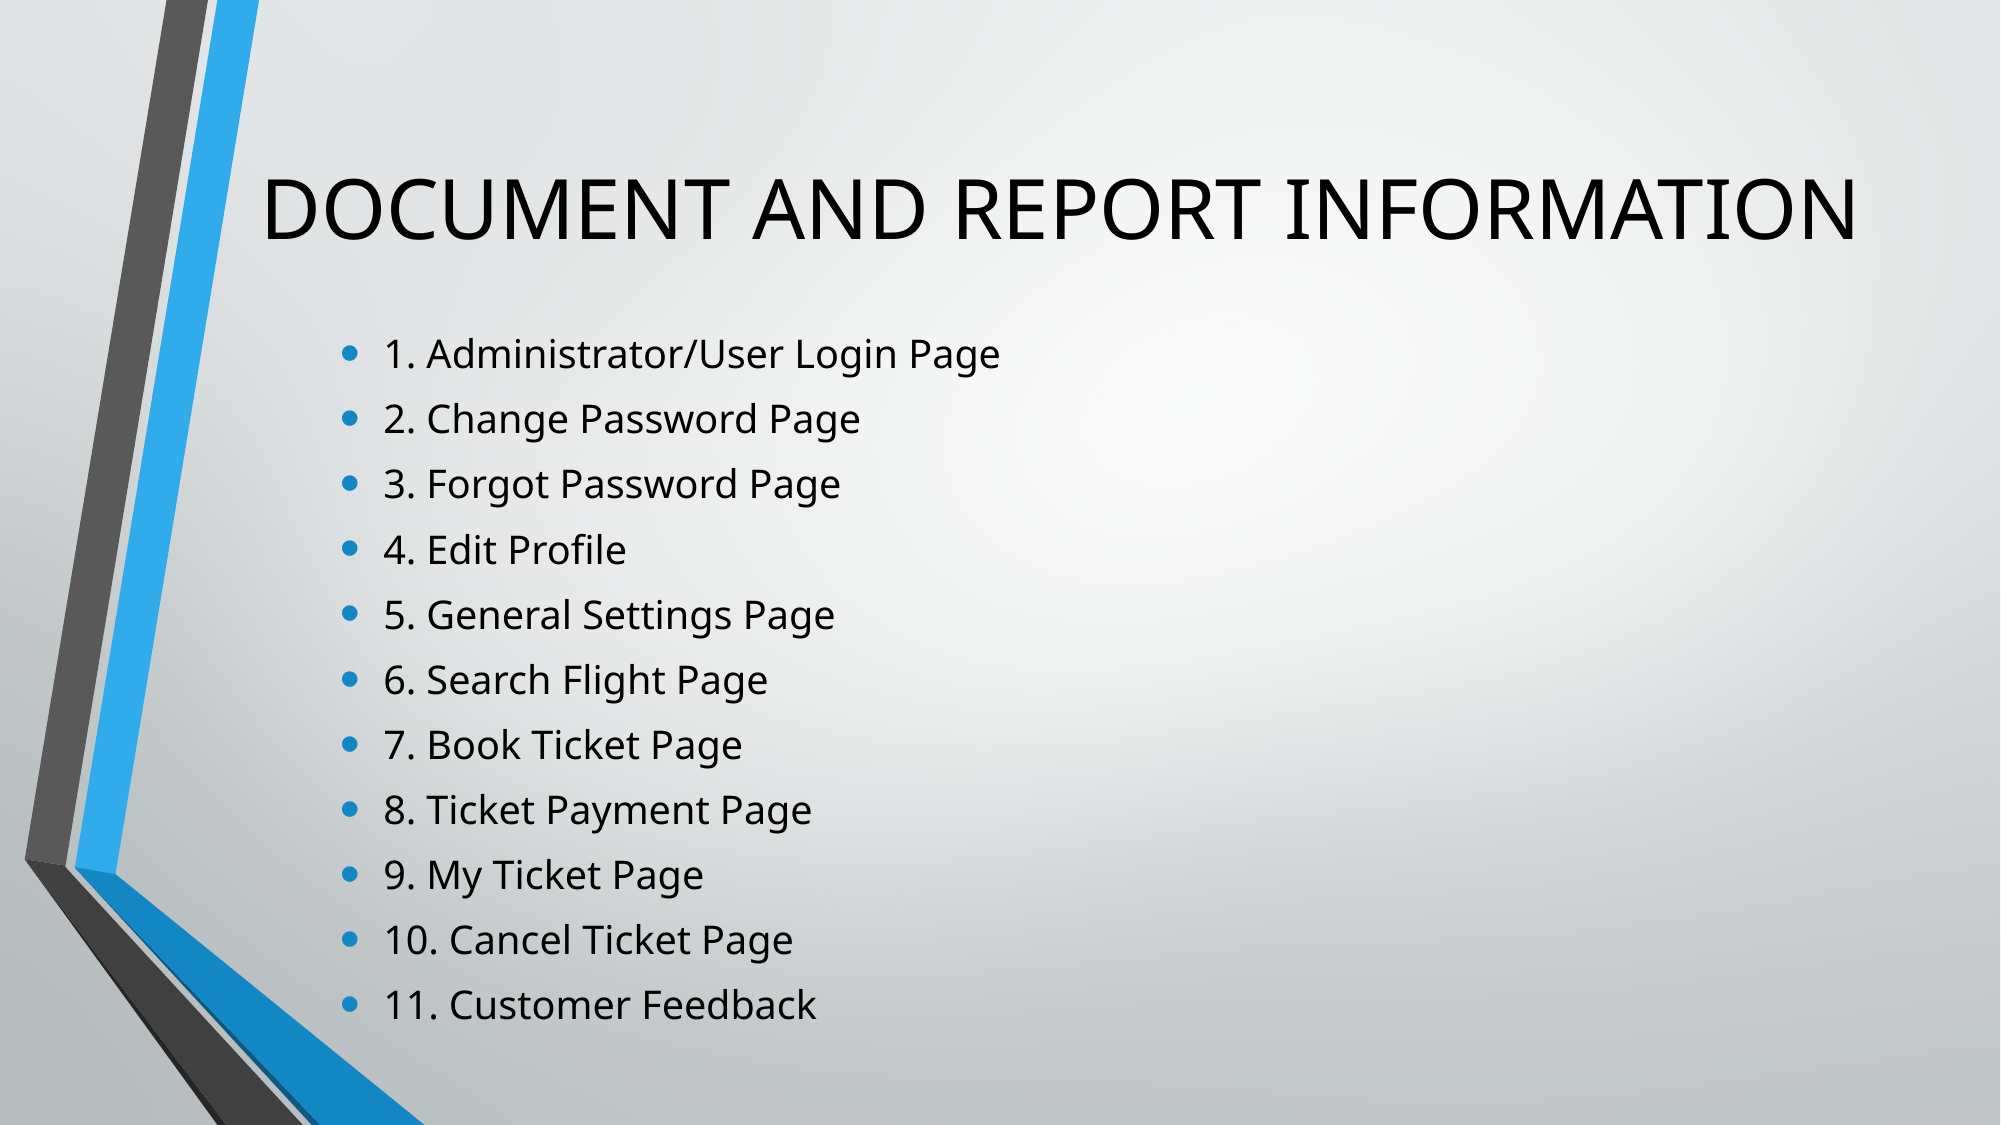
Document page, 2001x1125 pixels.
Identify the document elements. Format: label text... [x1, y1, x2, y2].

title DOCUMENT AND REPORT INFORMATION [239, 62, 1883, 350]
list 1. Administrator/User Login Page 2. Change Password Page 3. Forgot Password Page 4. Edit Profile 5. General Settings Page 6. Search Flight Page 7. Book Ticket Page 8. Ticket Payment Page 9. My Ticket Page 10. Cancel Ticket Page 11. Customer Feedback [324, 321, 1061, 1036]
